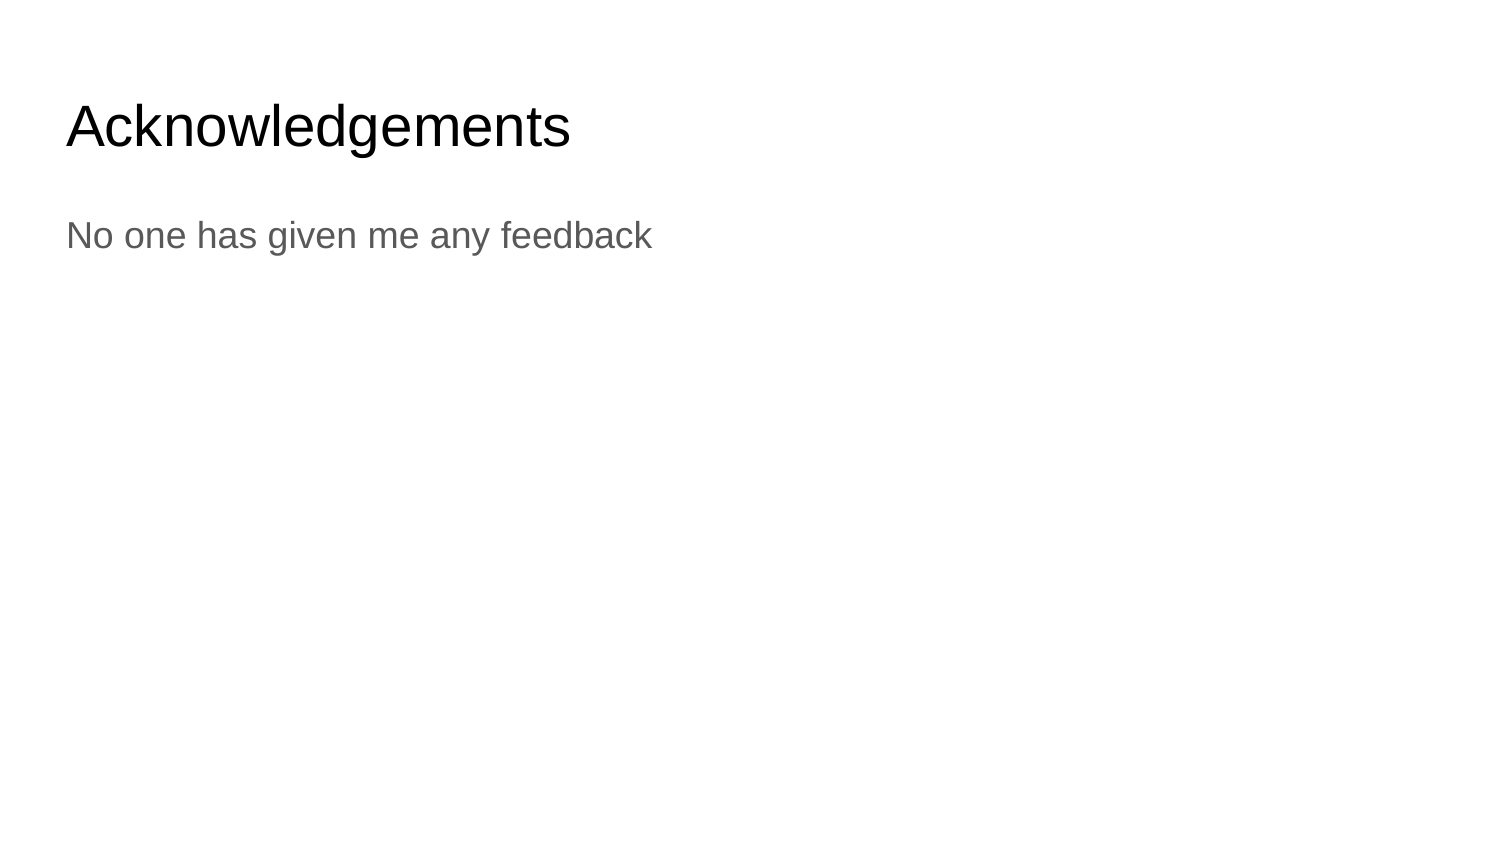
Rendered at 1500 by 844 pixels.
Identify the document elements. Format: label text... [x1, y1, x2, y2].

list No one has given me any feedback [51, 189, 1449, 750]
title Acknowledgements [51, 72, 1449, 167]
